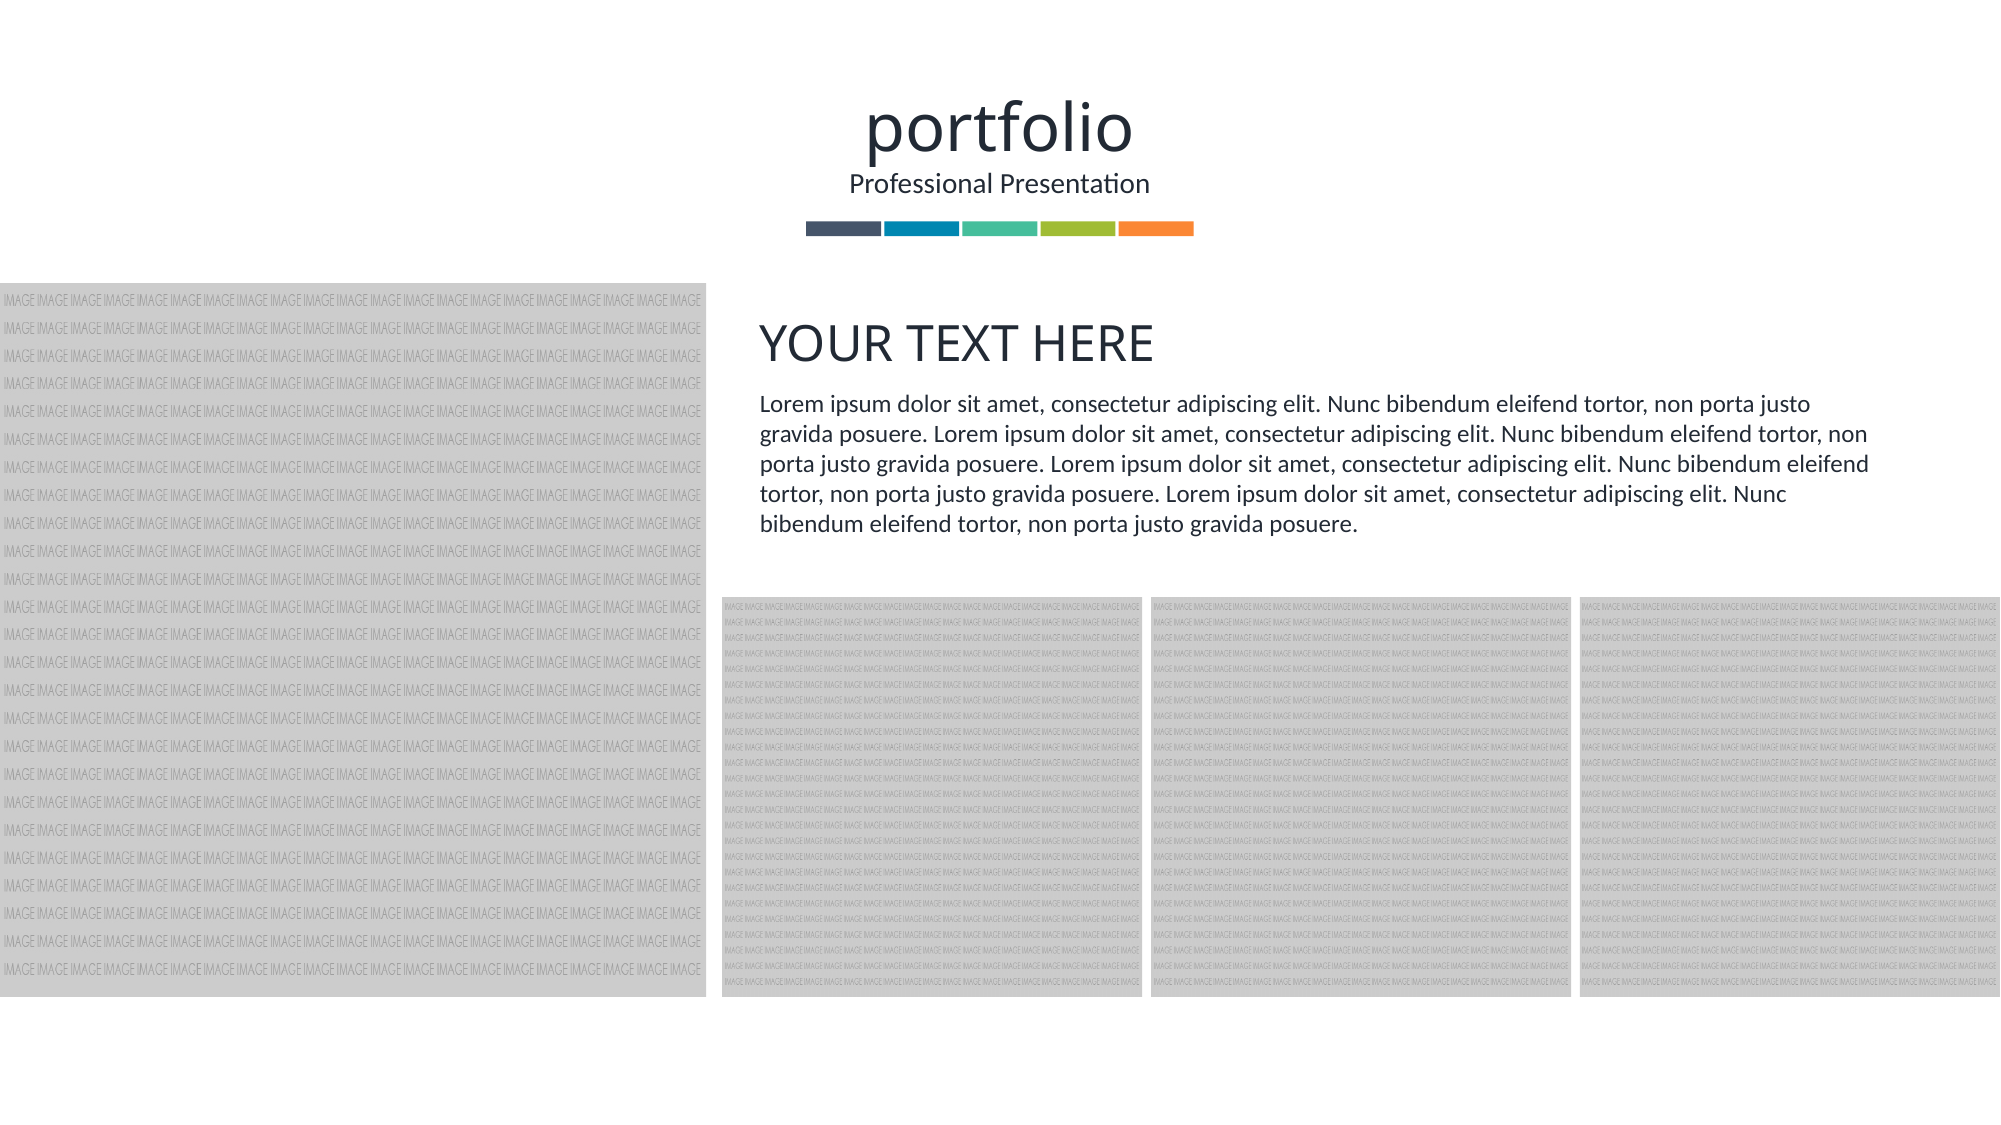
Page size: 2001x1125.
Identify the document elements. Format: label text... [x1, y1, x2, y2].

text_box Lorem ipsum dolor sit amet, consectetur adipiscing elit. Nunc bibendum eleifend tortor, non porta justo gravida posuere. Lorem ipsum dolor sit amet, consectetur adipiscing elit. Nunc bibendum eleifend tortor, non porta justo gravida posuere. Lorem ipsum dolor sit amet, consectetur adipiscing elit. Nunc bibendum eleifend tortor, non porta justo gravida posuere. Lorem ipsum dolor sit amet, consectetur adipiscing elit. Nunc bibendum eleifend tortor, non porta justo gravida posuere. [744, 380, 1898, 545]
text_box YOUR TEXT HERE [744, 304, 1898, 380]
text_box [721, 596, 1143, 998]
text_box [1579, 596, 2000, 998]
text_box [1150, 596, 1572, 998]
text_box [0, 77, 2000, 237]
text_box [0, 283, 707, 998]
